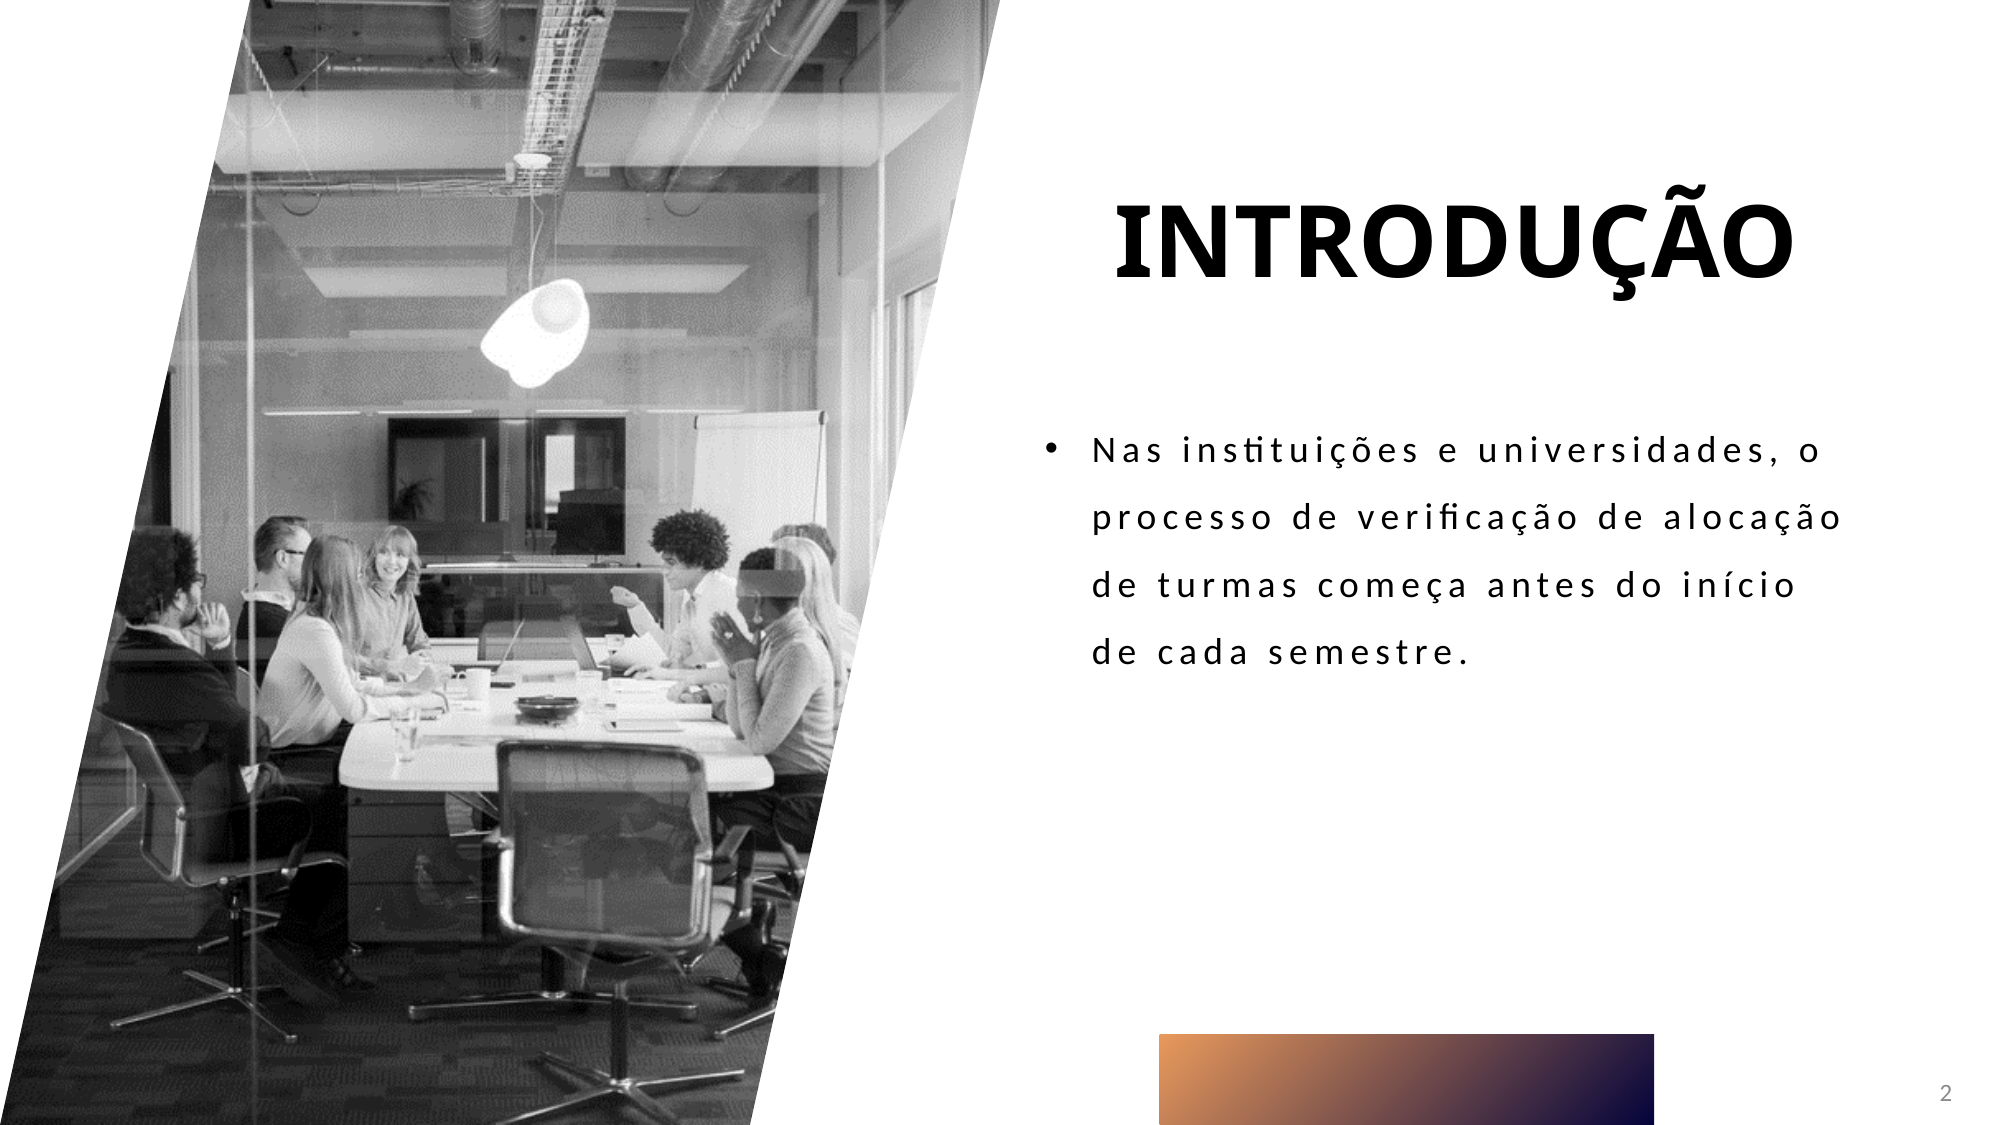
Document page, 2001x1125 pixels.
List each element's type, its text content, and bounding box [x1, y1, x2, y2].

slide_number 2 [1894, 1061, 1968, 1121]
picture [0, 0, 1000, 1125]
list Nas instituições e universidades, o processo de verificação de alocação de turmas começa antes do início de cada semestre. [1029, 394, 1865, 932]
title Introdução [1099, 109, 1895, 346]
